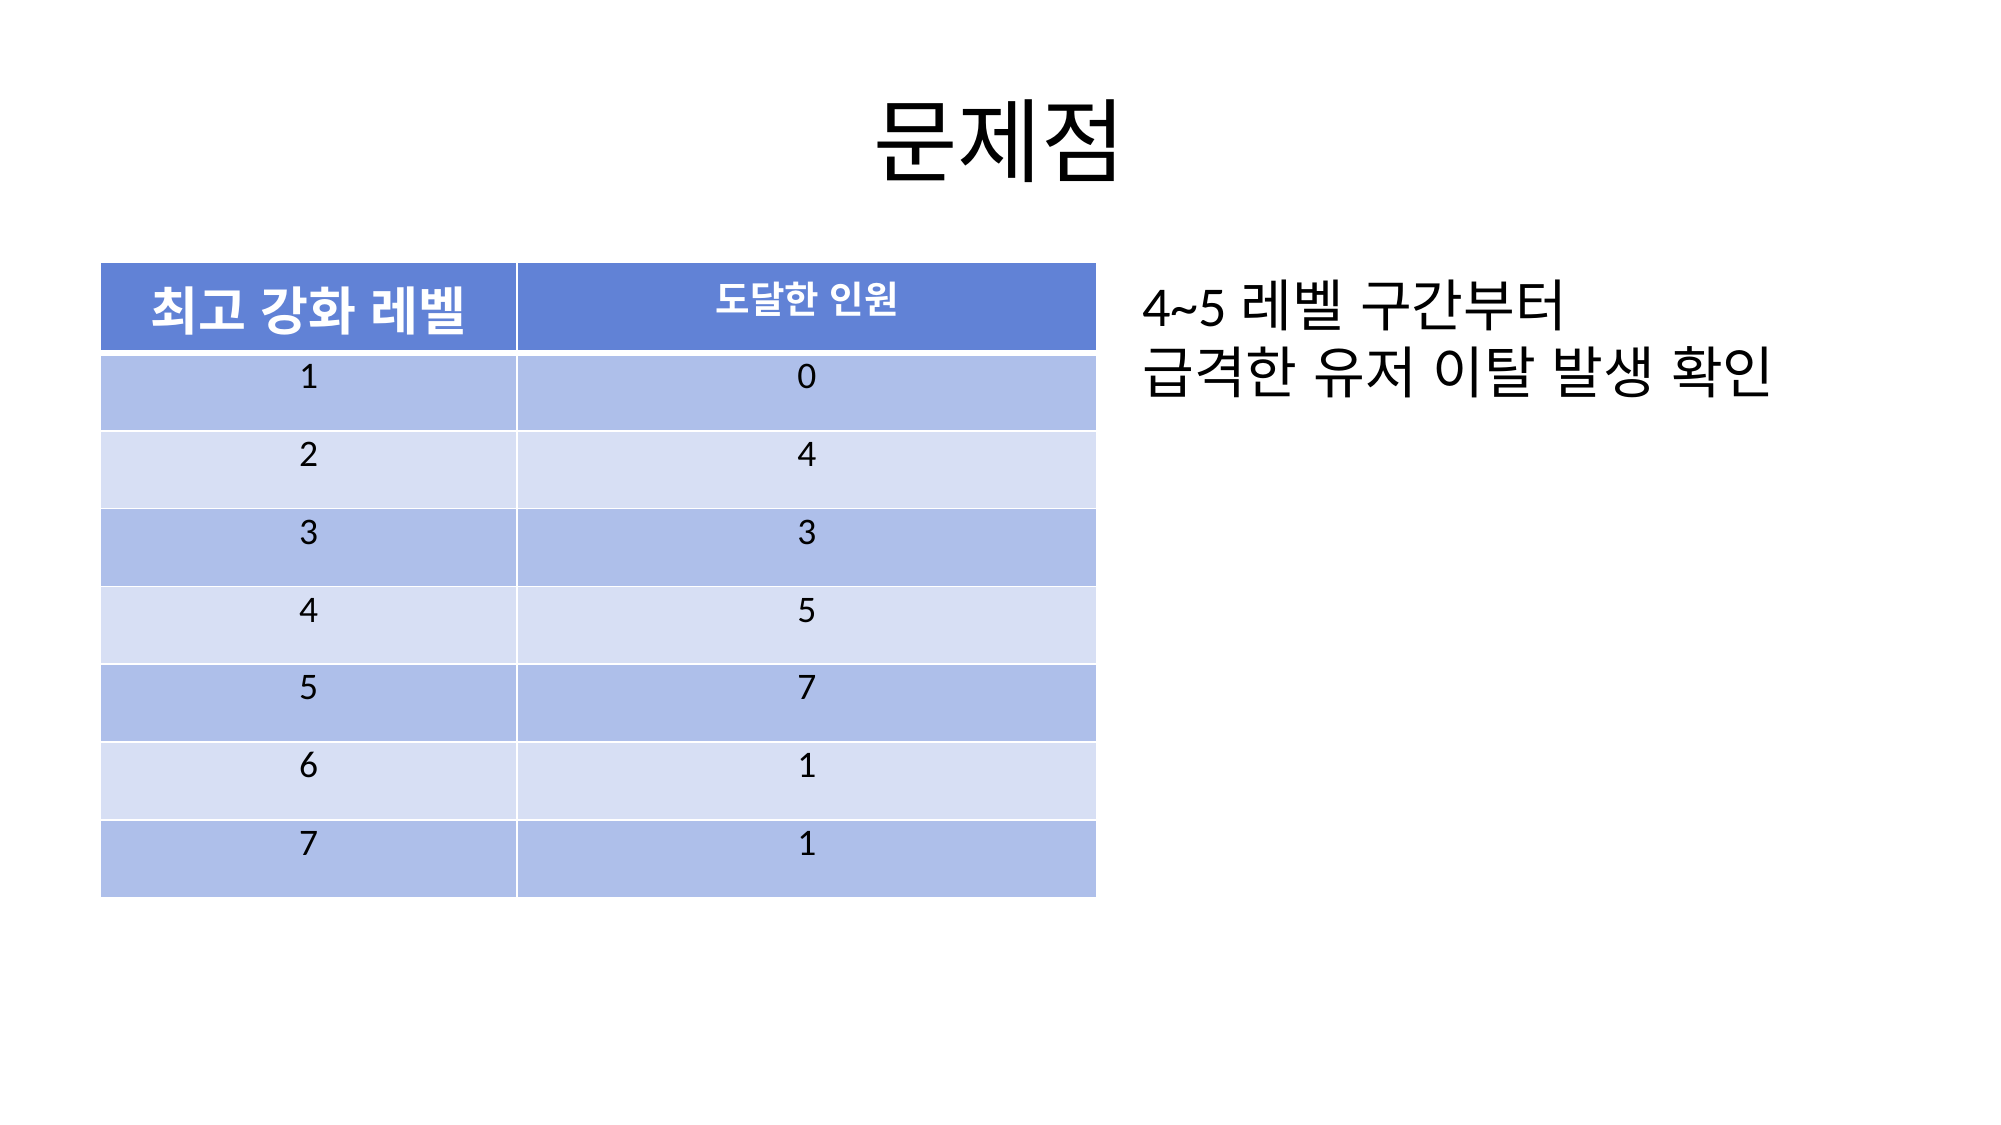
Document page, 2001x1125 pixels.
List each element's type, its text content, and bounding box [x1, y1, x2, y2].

title 문제점 [99, 45, 1900, 233]
table_header 도달한 인원 [518, 263, 1096, 350]
table_cell 5 [101, 665, 516, 741]
table_cell 7 [101, 821, 516, 897]
table_header 최고 강화 레벨 [101, 263, 516, 350]
table_cell 1 [101, 356, 516, 430]
table_cell 1 [518, 821, 1096, 897]
table_cell 2 [101, 432, 516, 508]
table_cell 3 [101, 509, 516, 586]
text_box 4~5레벨 구간부터 급격한 유저 이탈 발생 확인 [1127, 262, 1937, 413]
table_cell 7 [518, 665, 1096, 741]
table_cell 1 [518, 743, 1096, 819]
table_cell 4 [101, 587, 516, 663]
table_cell 3 [518, 509, 1096, 586]
table_cell 0 [518, 356, 1096, 430]
table_cell 5 [518, 587, 1096, 663]
table_cell 6 [101, 743, 516, 819]
table_cell 4 [518, 432, 1096, 508]
